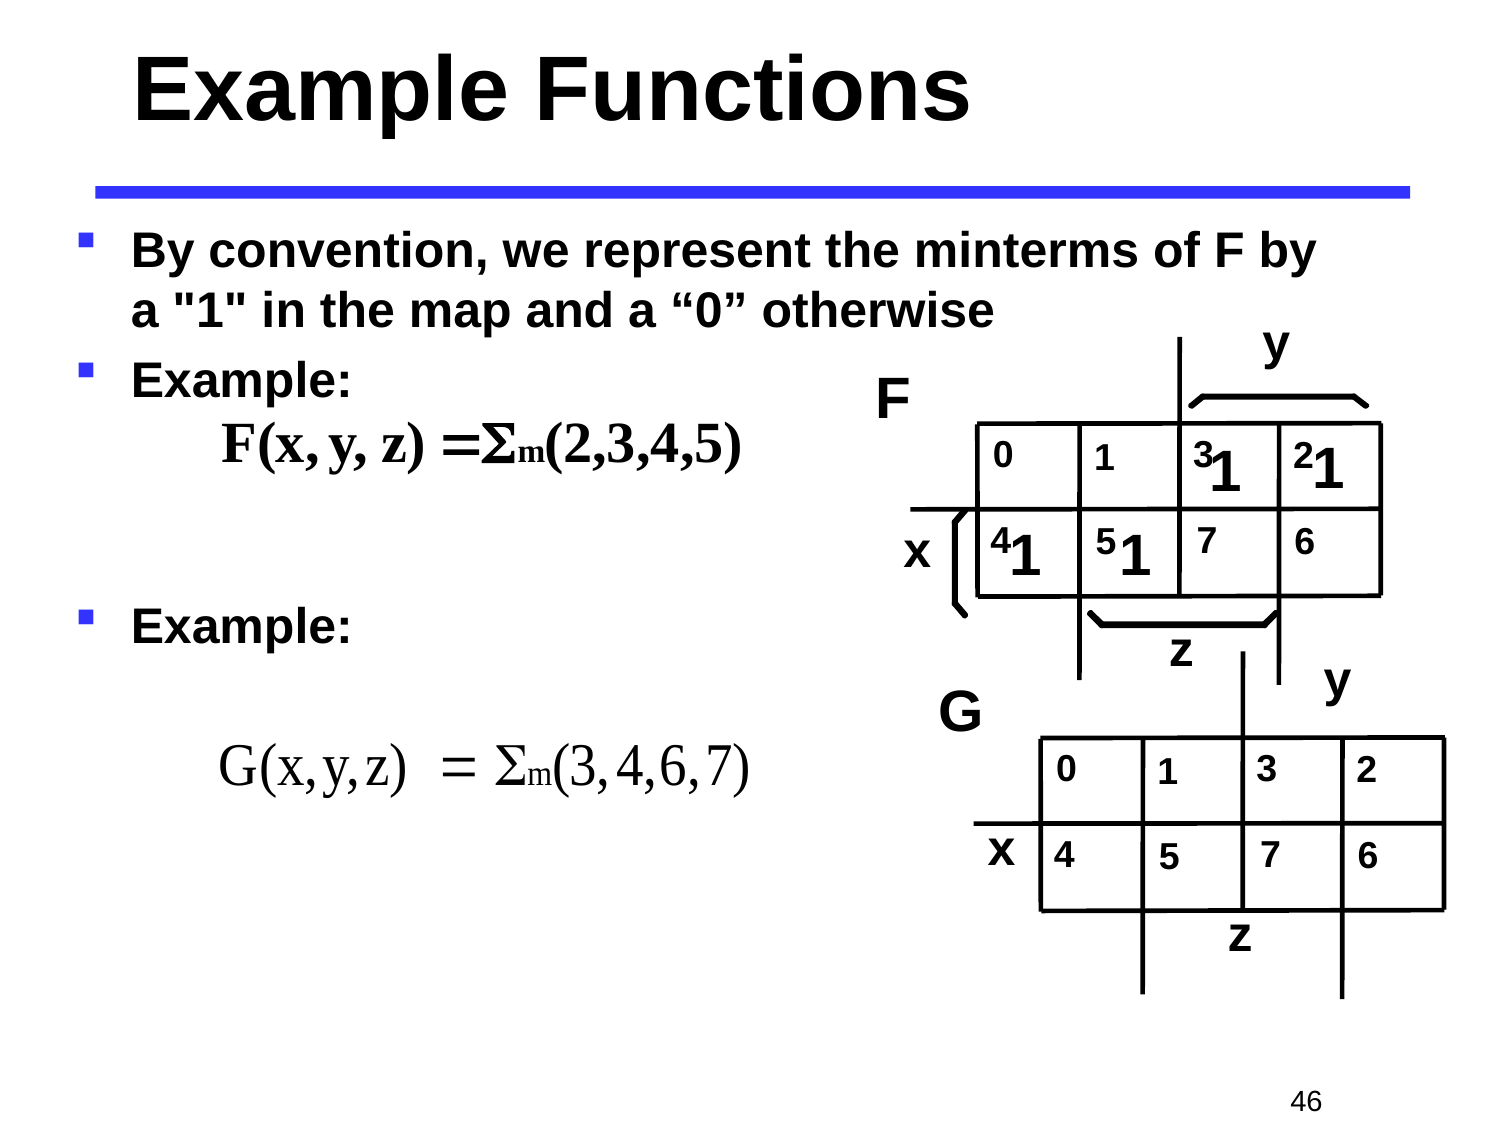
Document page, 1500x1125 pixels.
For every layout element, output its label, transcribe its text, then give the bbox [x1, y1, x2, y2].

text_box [888, 301, 1382, 705]
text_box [972, 638, 1445, 1000]
title Example Functions [117, 0, 1393, 168]
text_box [218, 418, 748, 480]
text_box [211, 739, 757, 806]
text_box G [938, 713, 967, 751]
list By convention, we represent the minterms of F by a "1" in the map and a “0” otherwise Example: Example: [59, 209, 1357, 1035]
